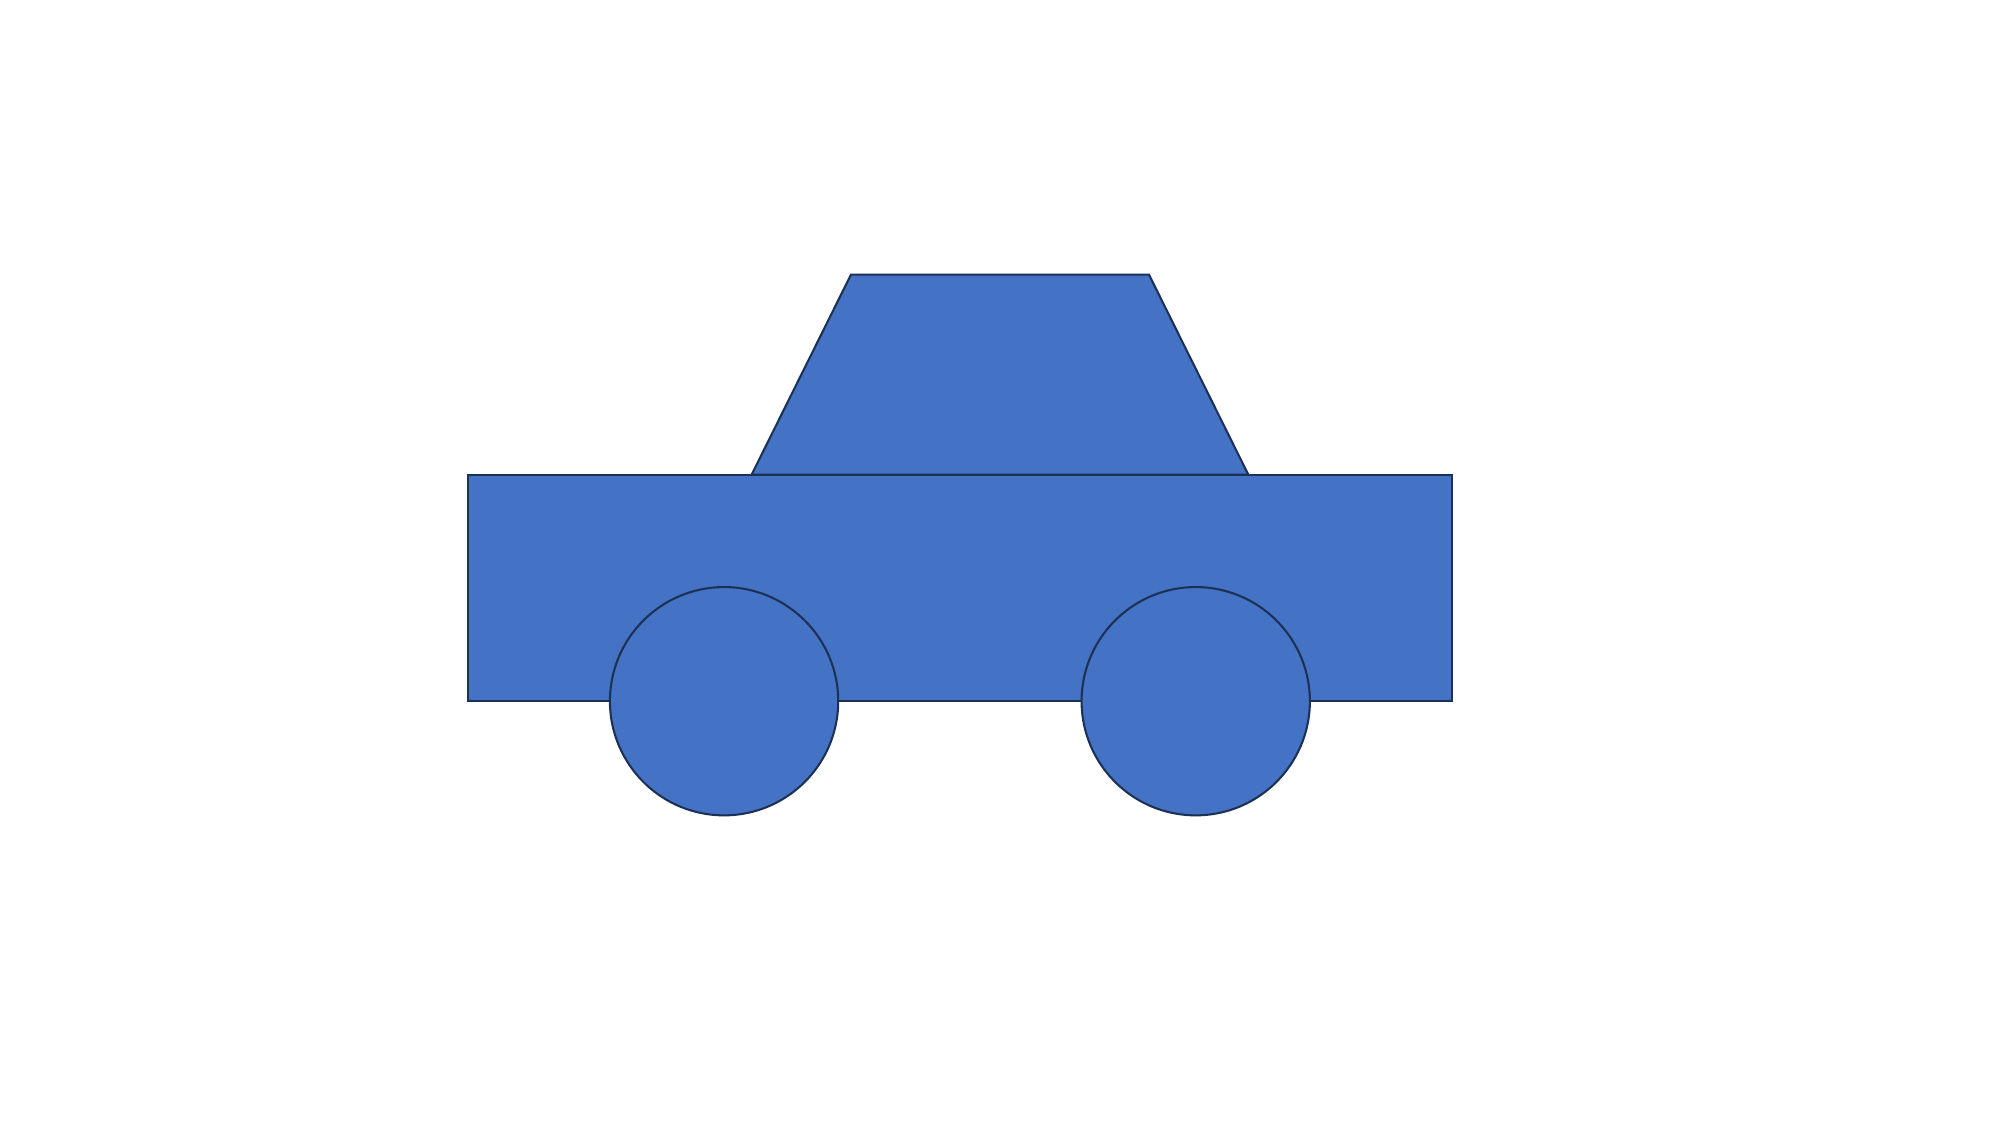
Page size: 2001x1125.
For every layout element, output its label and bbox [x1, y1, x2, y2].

text_box [608, 586, 840, 817]
text_box [749, 273, 1250, 476]
text_box [467, 474, 1453, 702]
text_box [1080, 586, 1311, 817]
